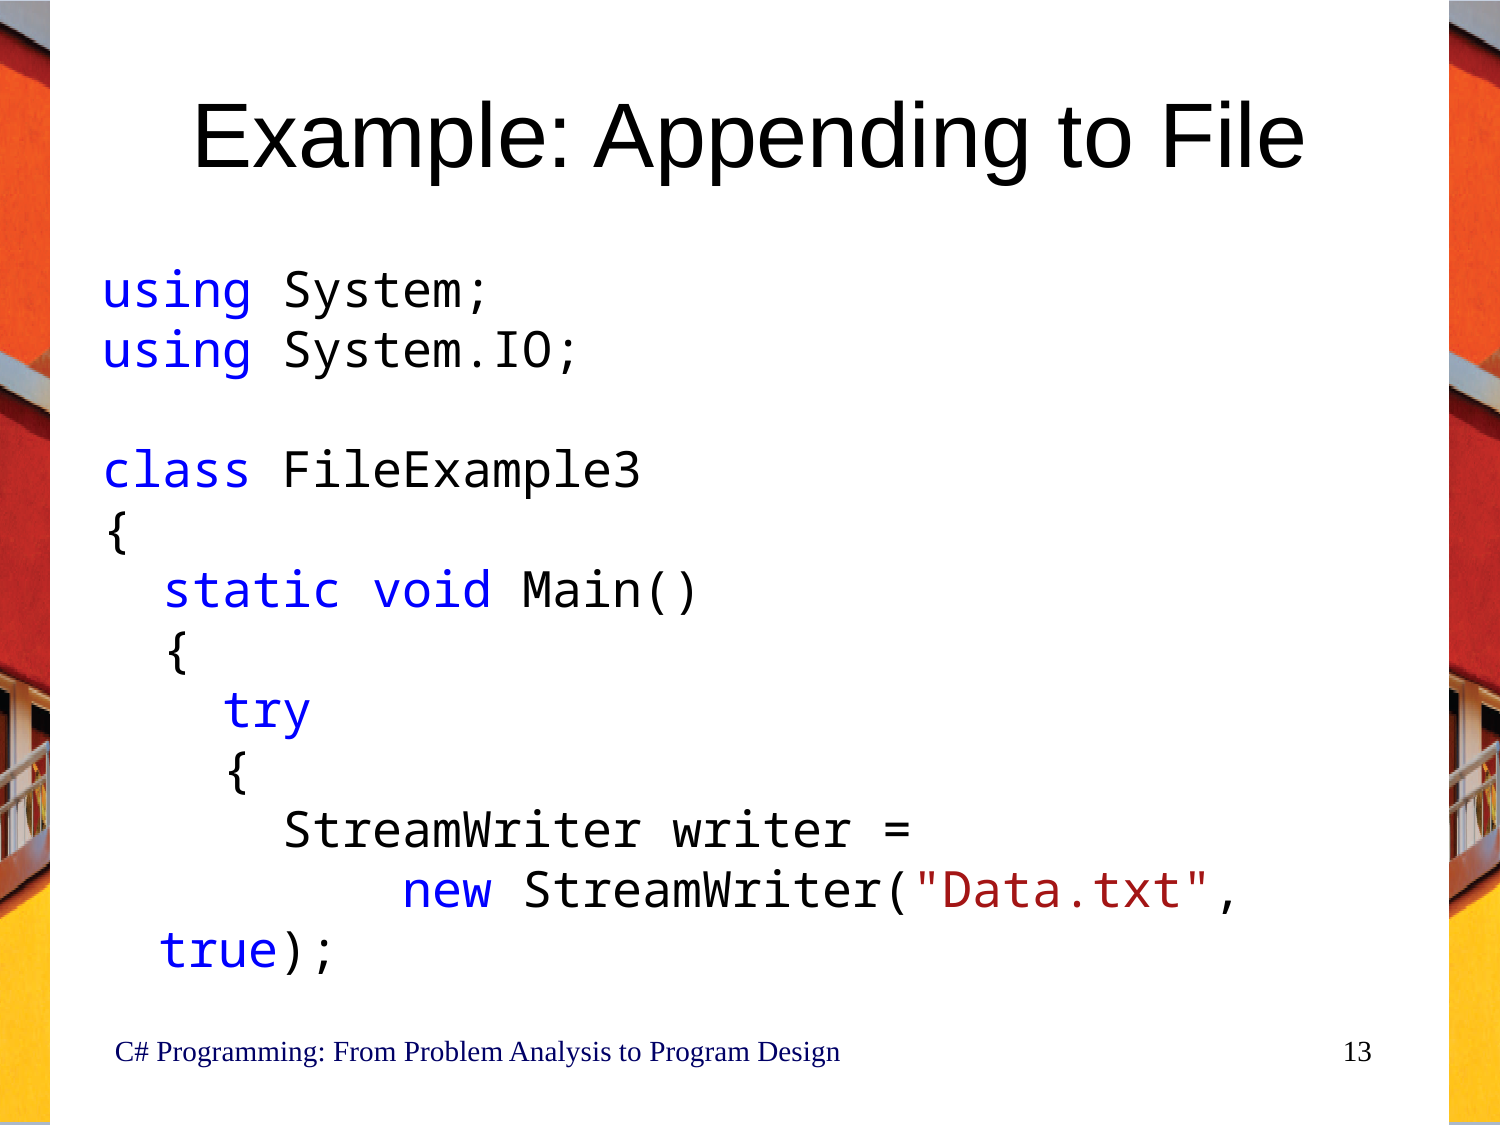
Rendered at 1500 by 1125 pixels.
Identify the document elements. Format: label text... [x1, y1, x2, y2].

footer C# Programming: From Problem Analysis to Program Design [99, 1024, 988, 1101]
title Example: Appending to File [112, 37, 1388, 226]
picture [0, 0, 50, 1125]
list using System; using System.IO; class FileExample3 { static void Main() { try { StreamWriter writer = new StreamWriter("Data.txt", true); [87, 249, 1388, 976]
picture [1449, 0, 1500, 1125]
slide_number 13 [1074, 1024, 1388, 1101]
